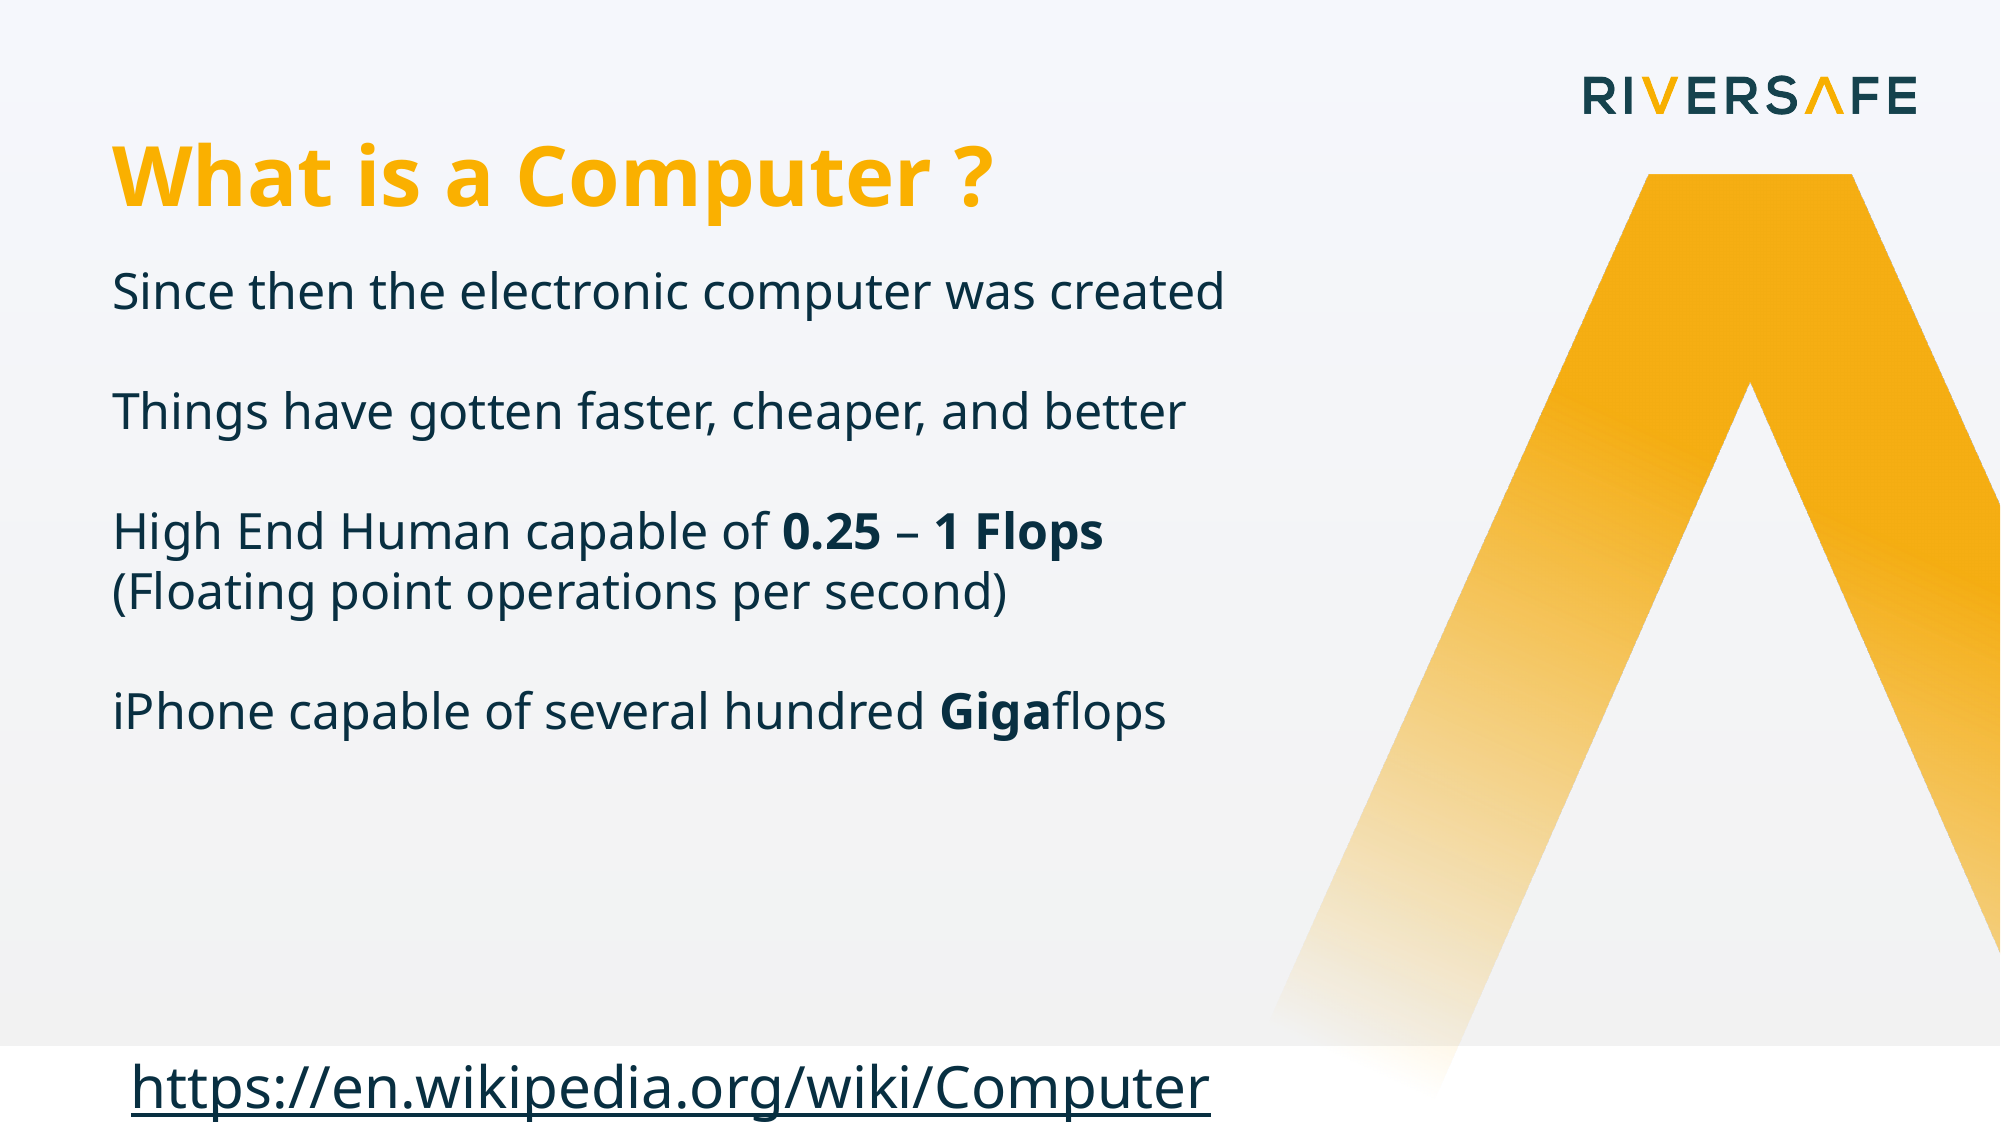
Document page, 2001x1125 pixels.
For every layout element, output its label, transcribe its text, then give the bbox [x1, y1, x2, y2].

picture [1206, 174, 2001, 1125]
text_box Since then the electronic computer was created Things have gotten faster, cheaper, and better High End Human capable of 0.25 – 1 Flops (Floating point operations per second) iPhone capable of several hundred Gigaflops [97, 252, 1414, 999]
picture [1584, 75, 1916, 115]
text_box https://en.wikipedia.org/wiki/Computer [115, 1042, 1720, 1125]
text_box What is a Computer ? [97, 126, 1497, 207]
